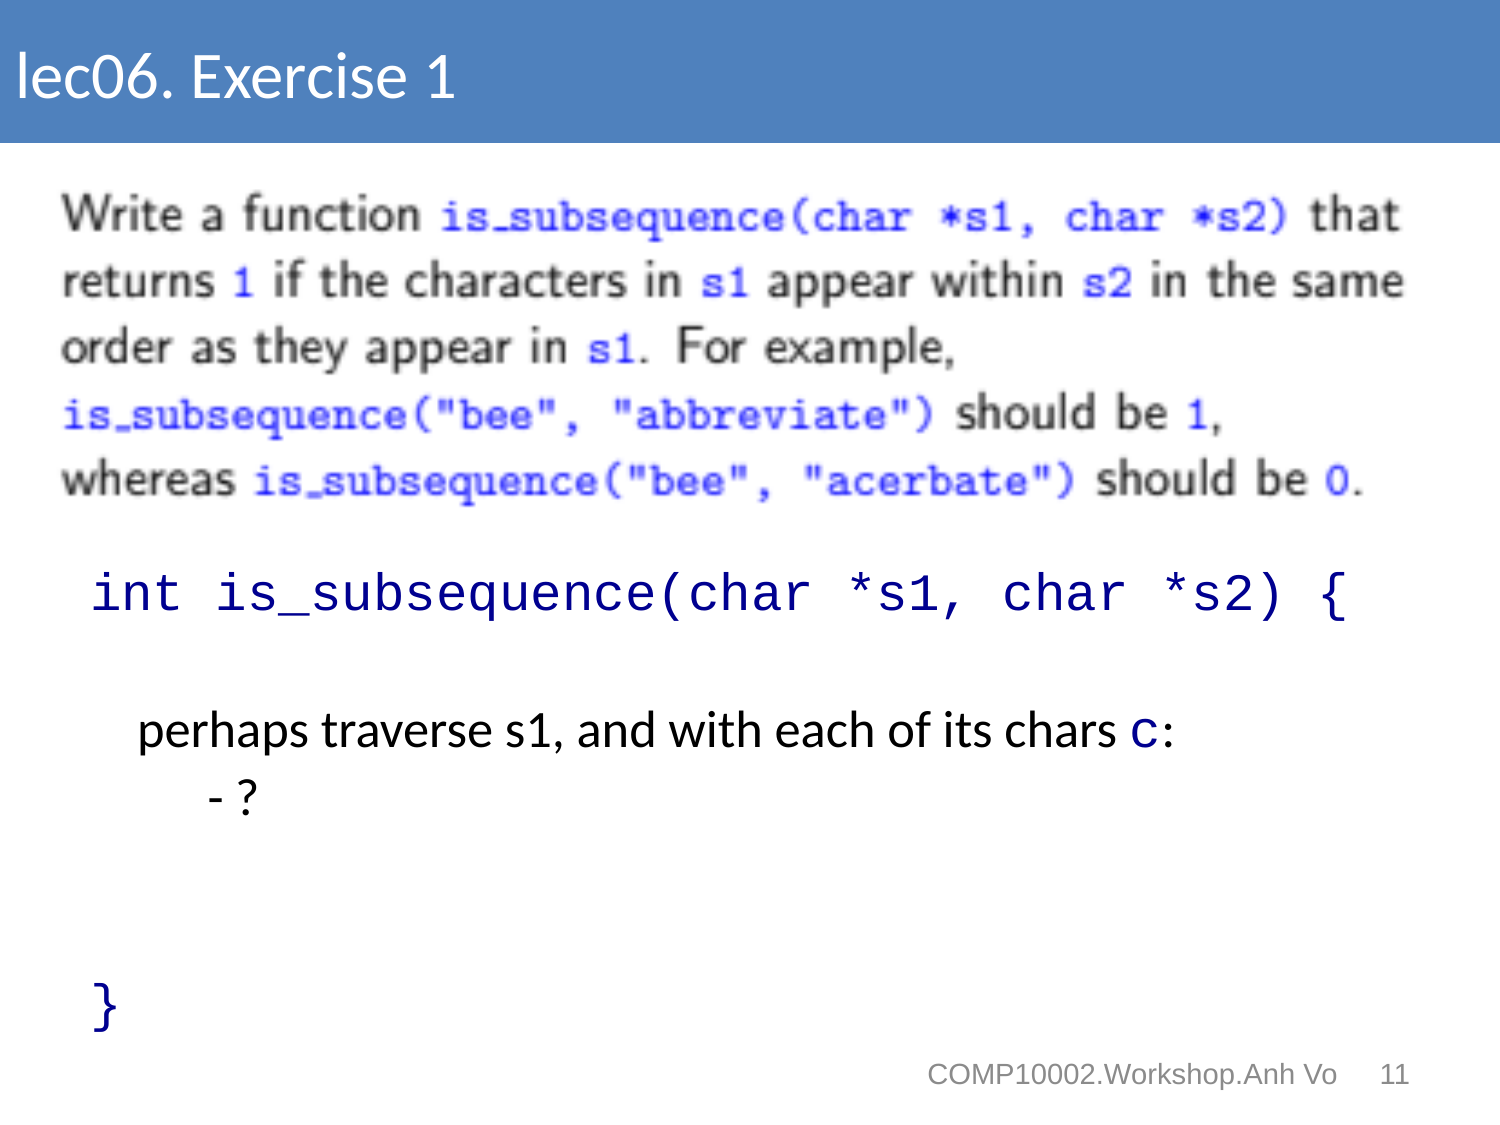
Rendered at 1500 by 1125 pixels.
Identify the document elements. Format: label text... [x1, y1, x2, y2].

title lec06. Exercise 1 [0, 0, 1500, 143]
slide_number COMP10002.Workshop.Anh Vo 11 [817, 1042, 1425, 1103]
picture [52, 176, 1426, 515]
list int is_subsequence(char *s1, char *s2) { perhaps traverse s1, and with each of its chars c: - ? } [75, 522, 1425, 1043]
